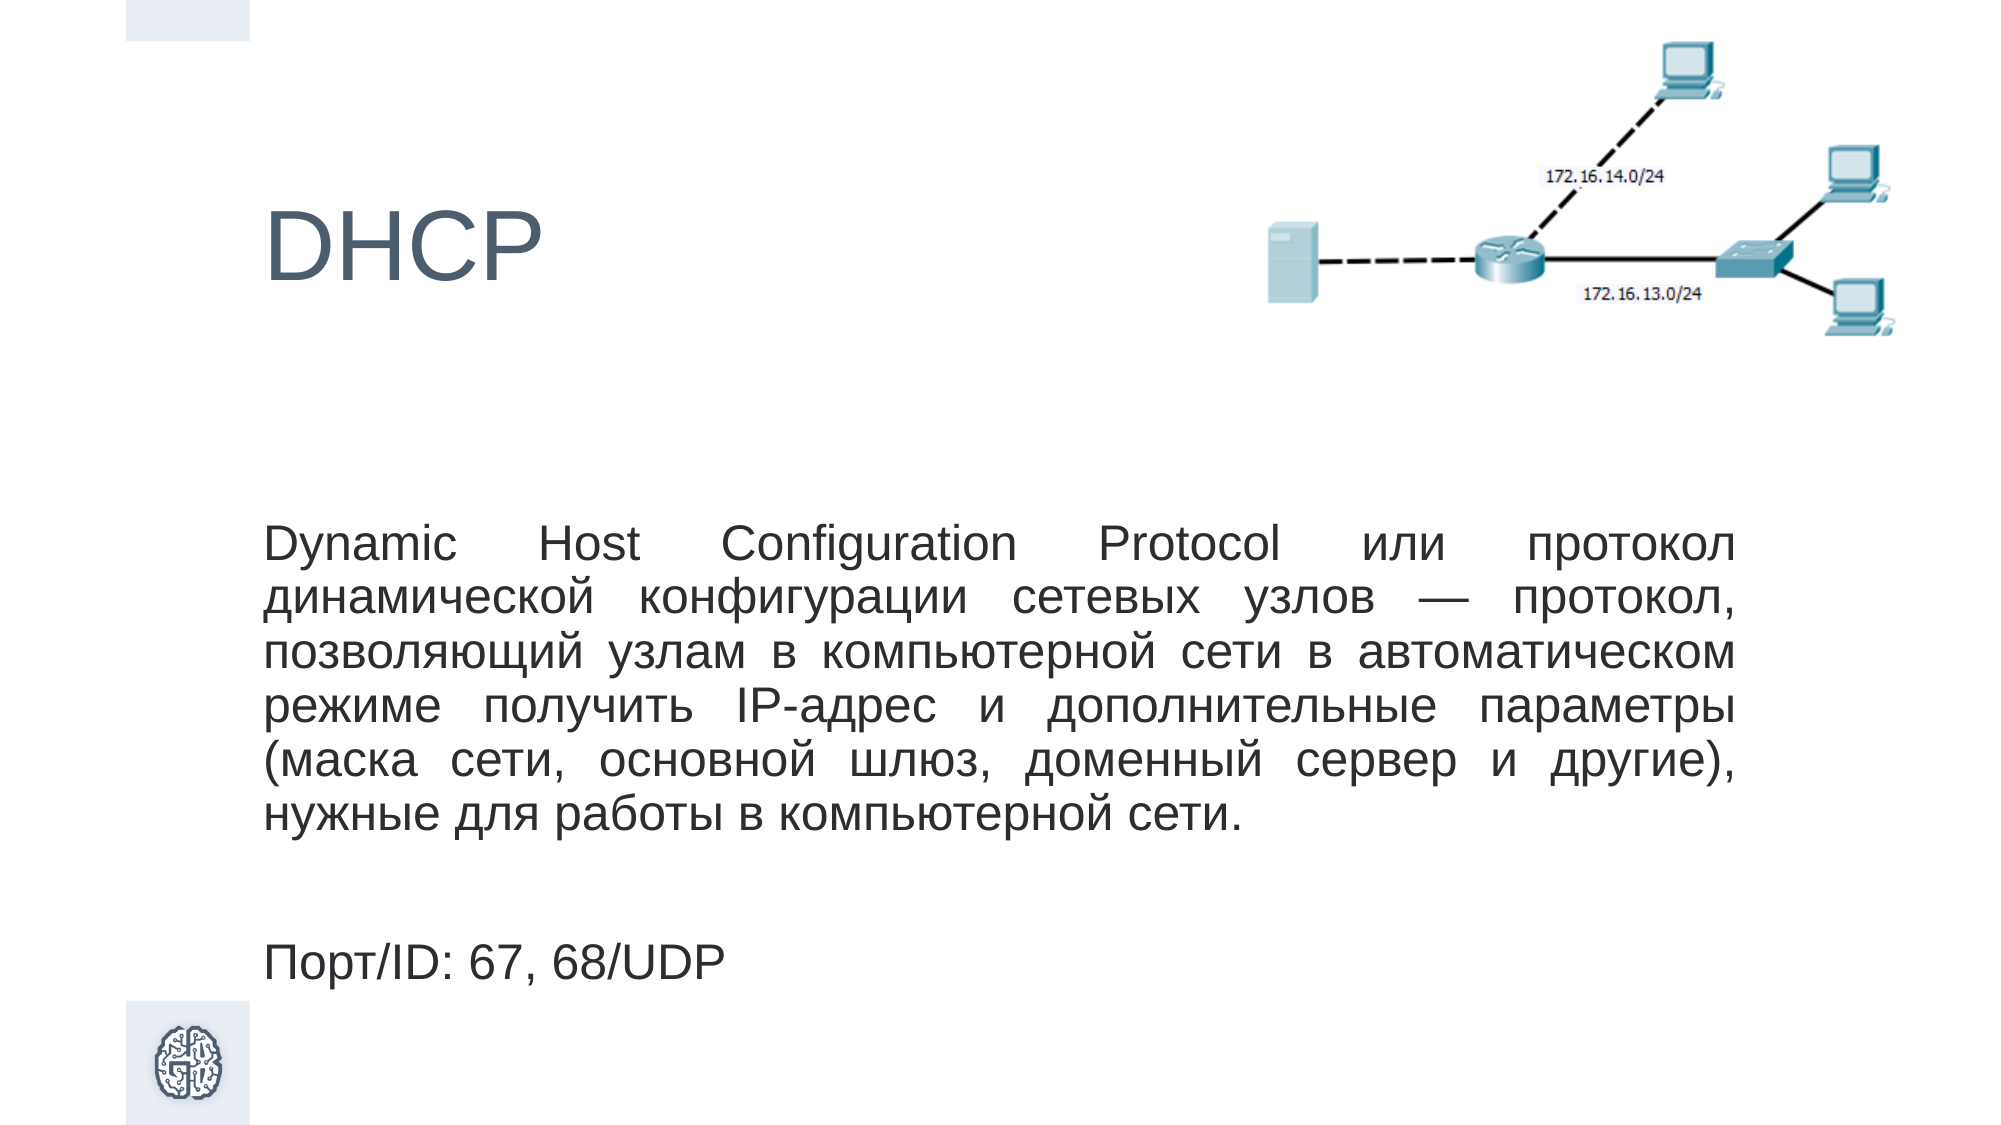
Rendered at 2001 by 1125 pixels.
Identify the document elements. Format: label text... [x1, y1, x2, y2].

title DHCP [248, 124, 1229, 372]
list Dynamic Host Configuration Protocol или протокол динамической конфигурации сетевых узлов — протокол, позволяющий узлам в компьютерной сети в автоматическом режиме получить IP-адрес и дополнительные параметры (маска сети, основной шлюз, доменный сервер и другие), нужные для работы в компьютерной сети. Порт/ID: 67, 68/UDP [248, 499, 1752, 1009]
picture [1234, 26, 1966, 402]
picture [144, 1016, 232, 1110]
